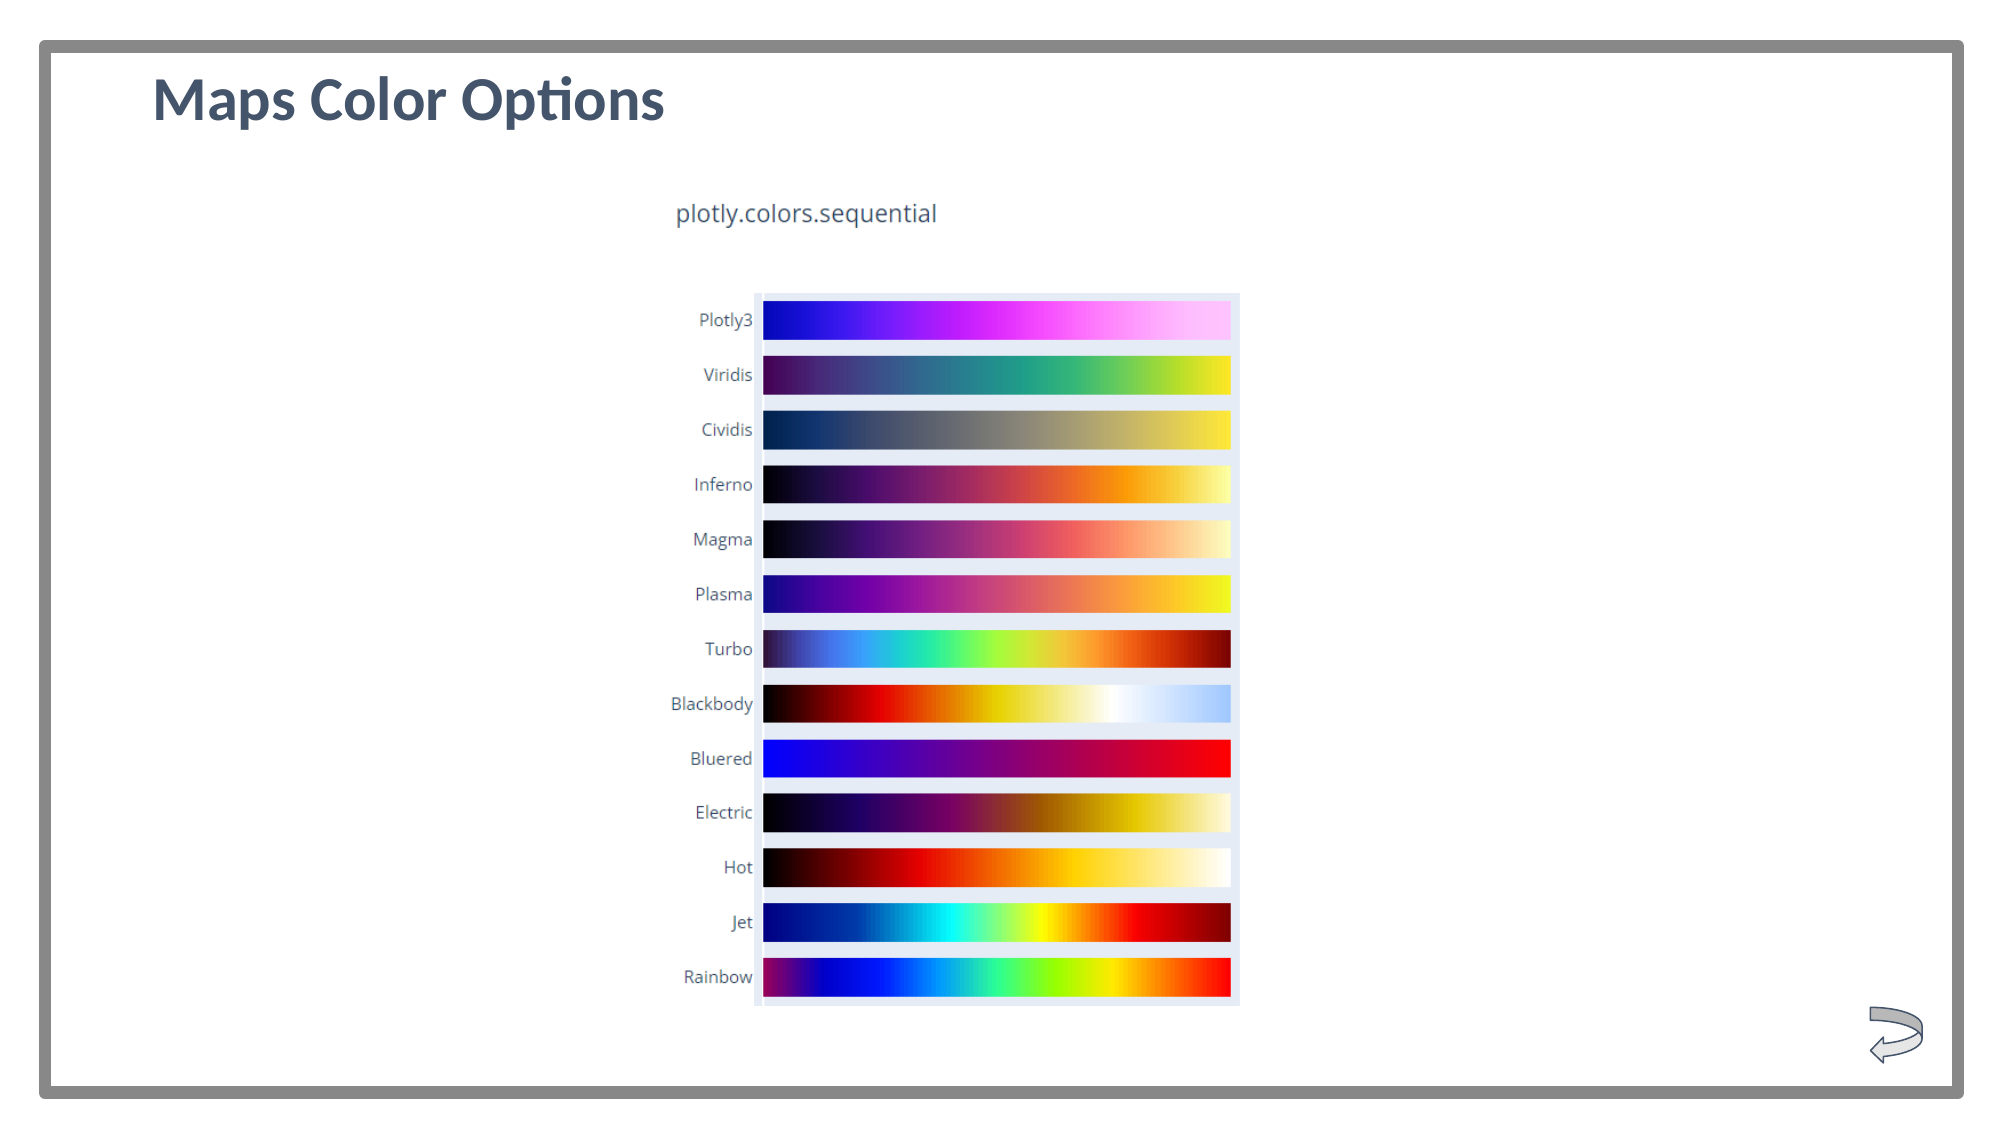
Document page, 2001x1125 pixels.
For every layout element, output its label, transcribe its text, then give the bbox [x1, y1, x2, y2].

text_box [1870, 1007, 1923, 1063]
title Maps Color Options [137, 59, 1863, 140]
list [657, 196, 1264, 1007]
text_box [44, 46, 1959, 1093]
